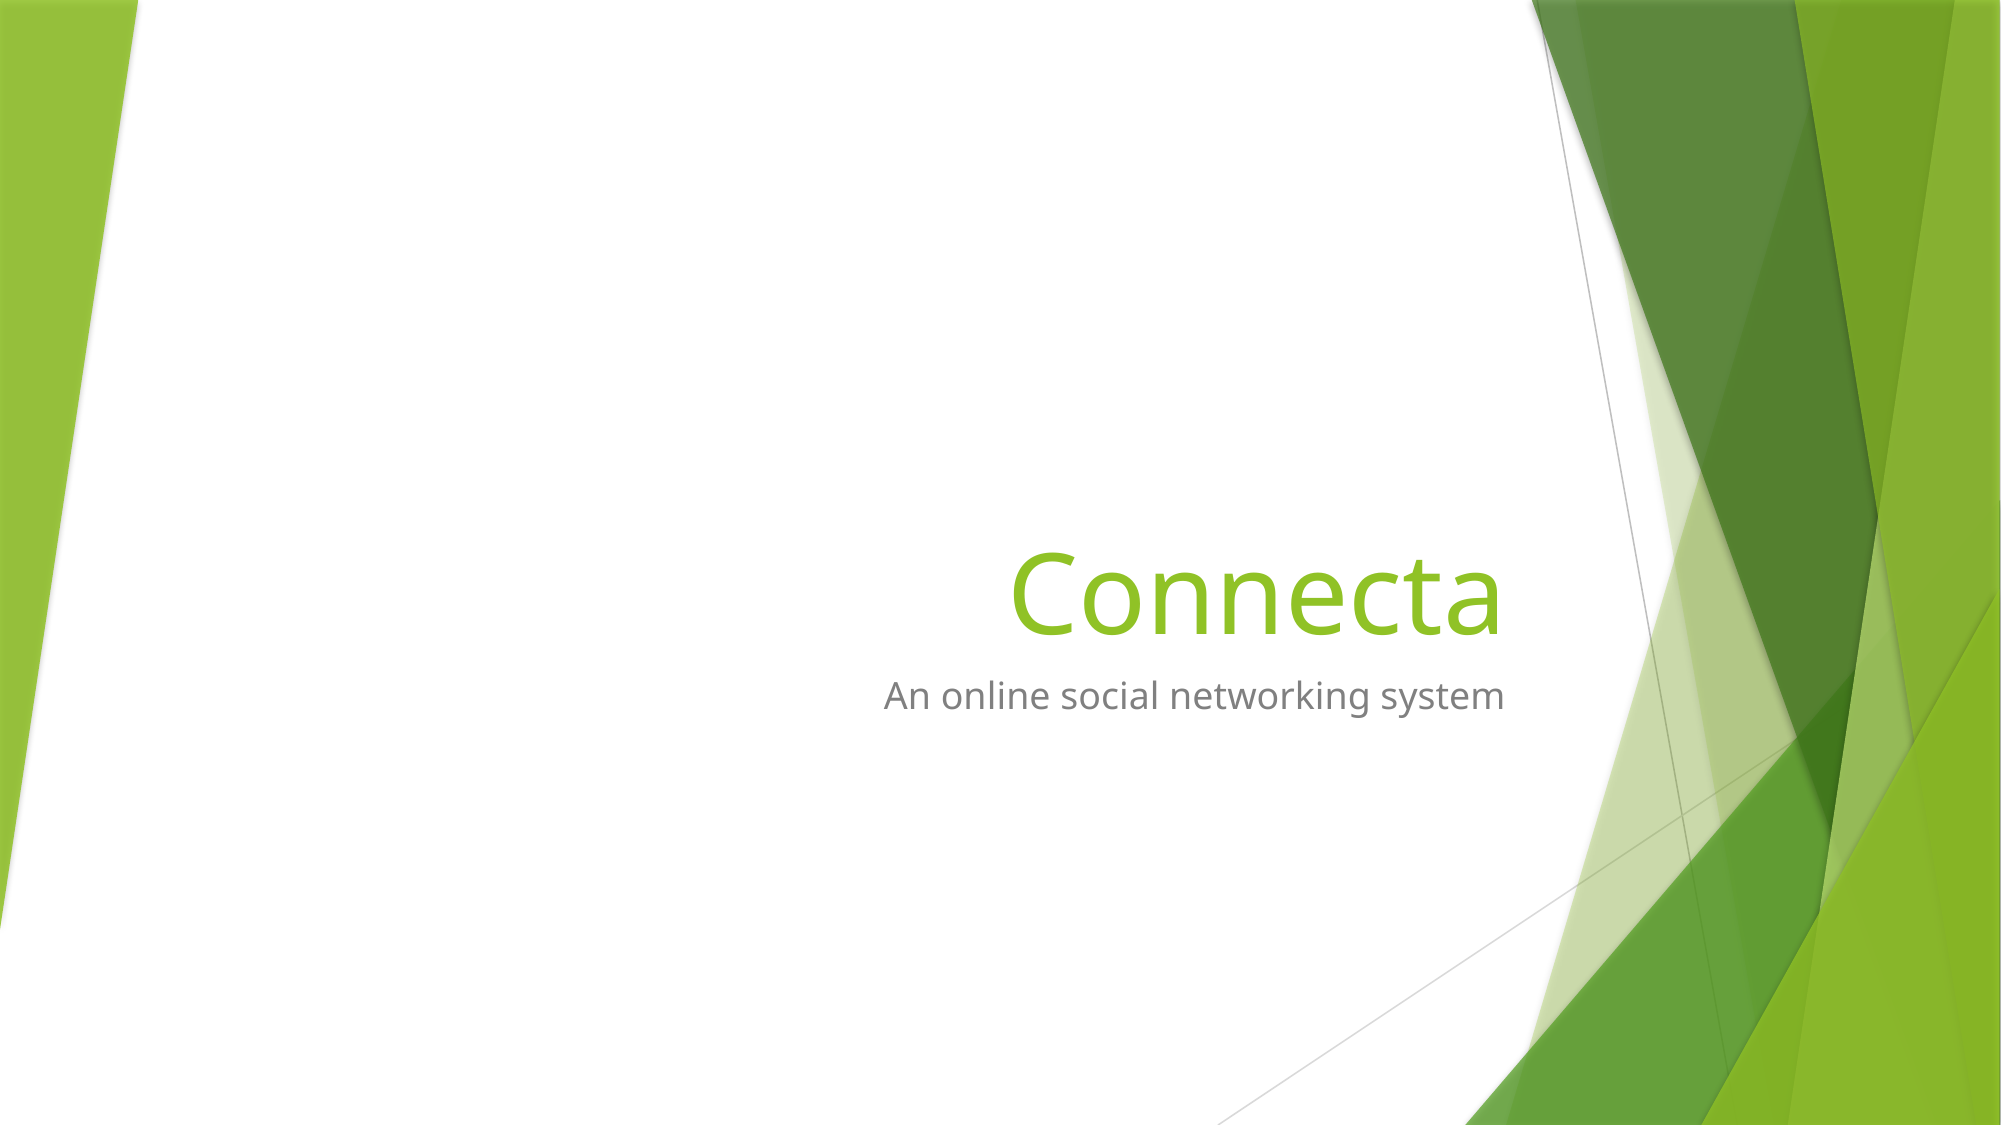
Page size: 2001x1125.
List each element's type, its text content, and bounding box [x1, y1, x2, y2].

title Connecta [247, 394, 1522, 664]
subtitle An online social networking system [247, 664, 1522, 845]
